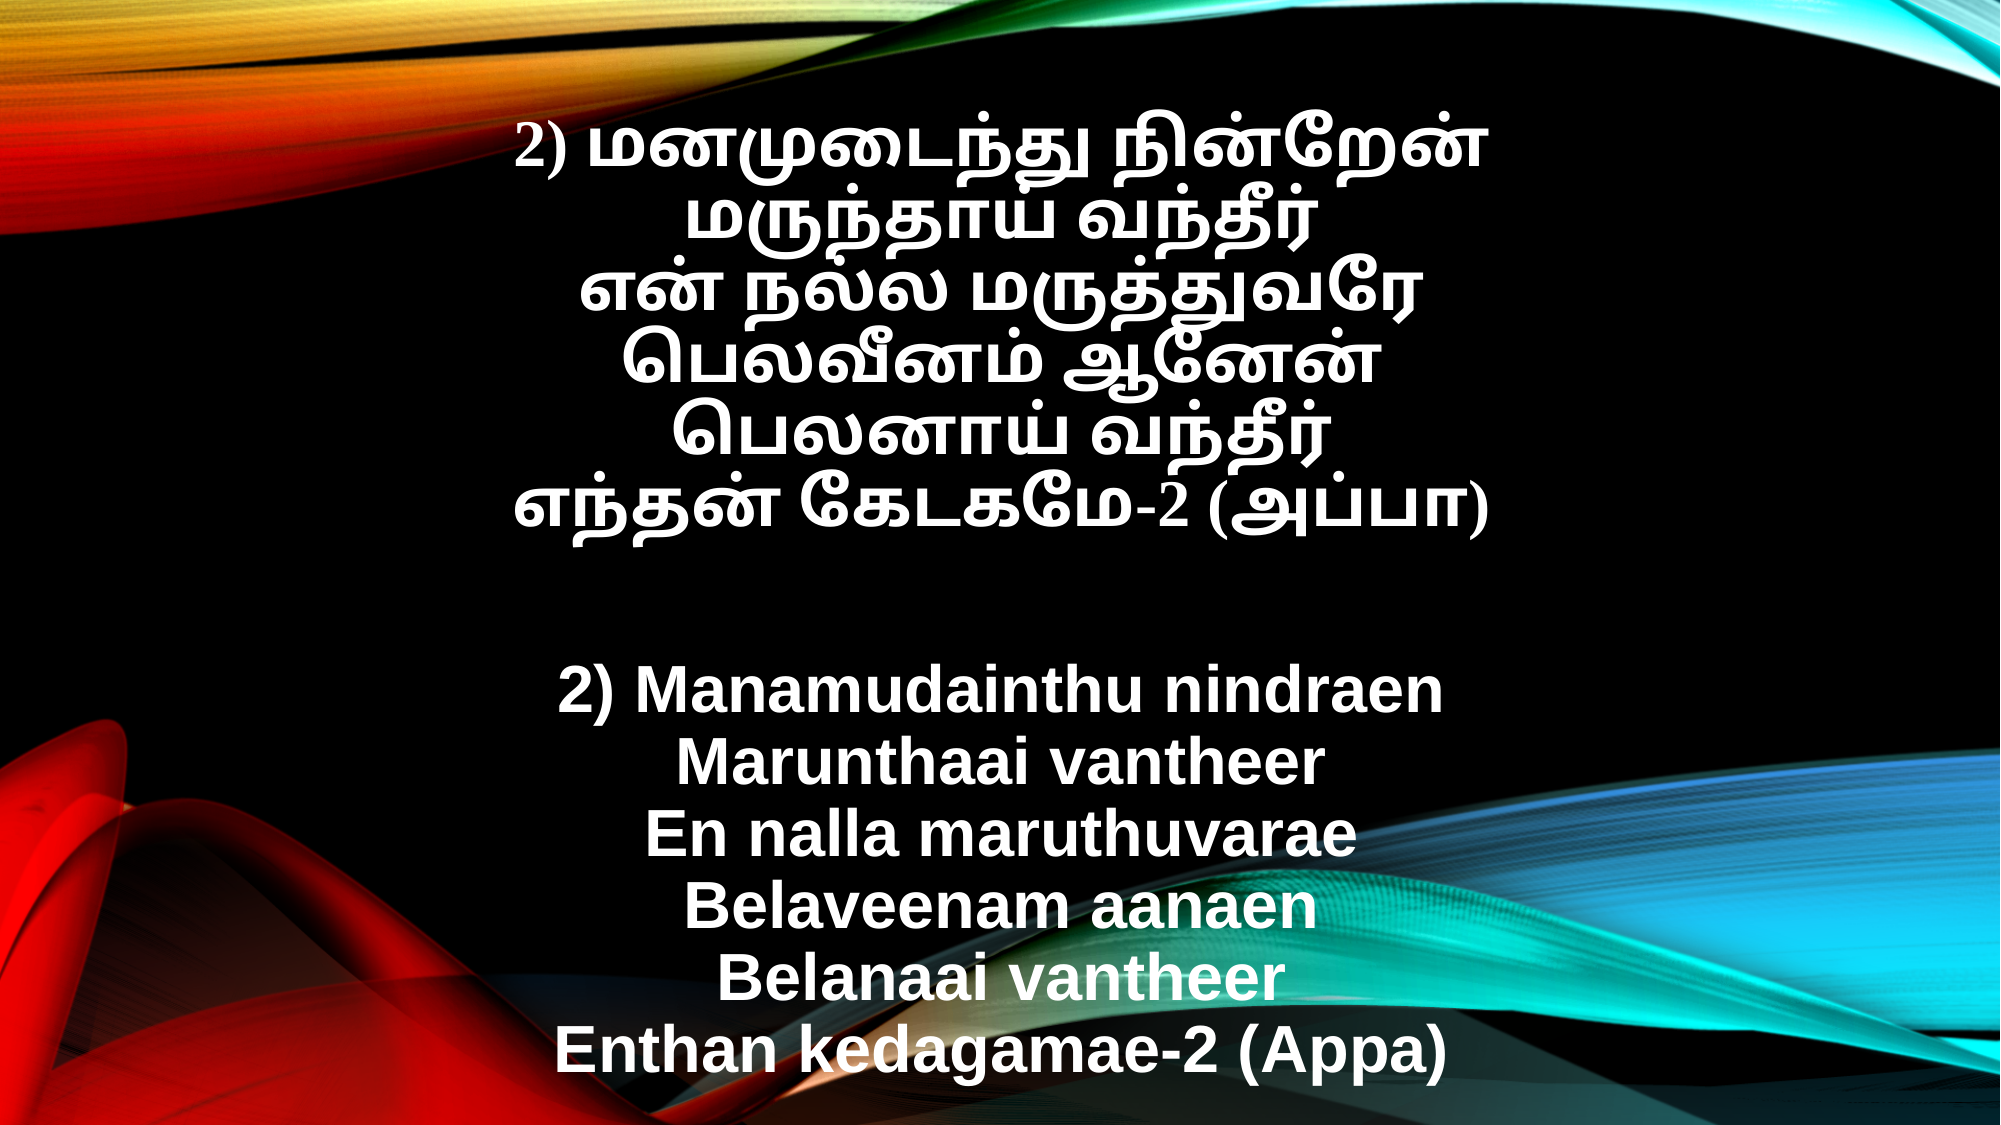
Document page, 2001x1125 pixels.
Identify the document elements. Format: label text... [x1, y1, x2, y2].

subtitle 2) மனமுடைந்து நின்றேன் மருந்தாய் வந்தீர் என் நல்ல மருத்துவரே பெலவீனம் ஆனேன் பெலனாய் வந்தீர் எந்தன் கேடகமே-2 (அப்பா) 2) Manamudainthu nindraen Marunthaai vantheer En nalla maruthuvarae Belaveenam aanaen Belanaai vantheer Enthan kedagamae-2 (Appa) [1, 0, 2000, 1125]
